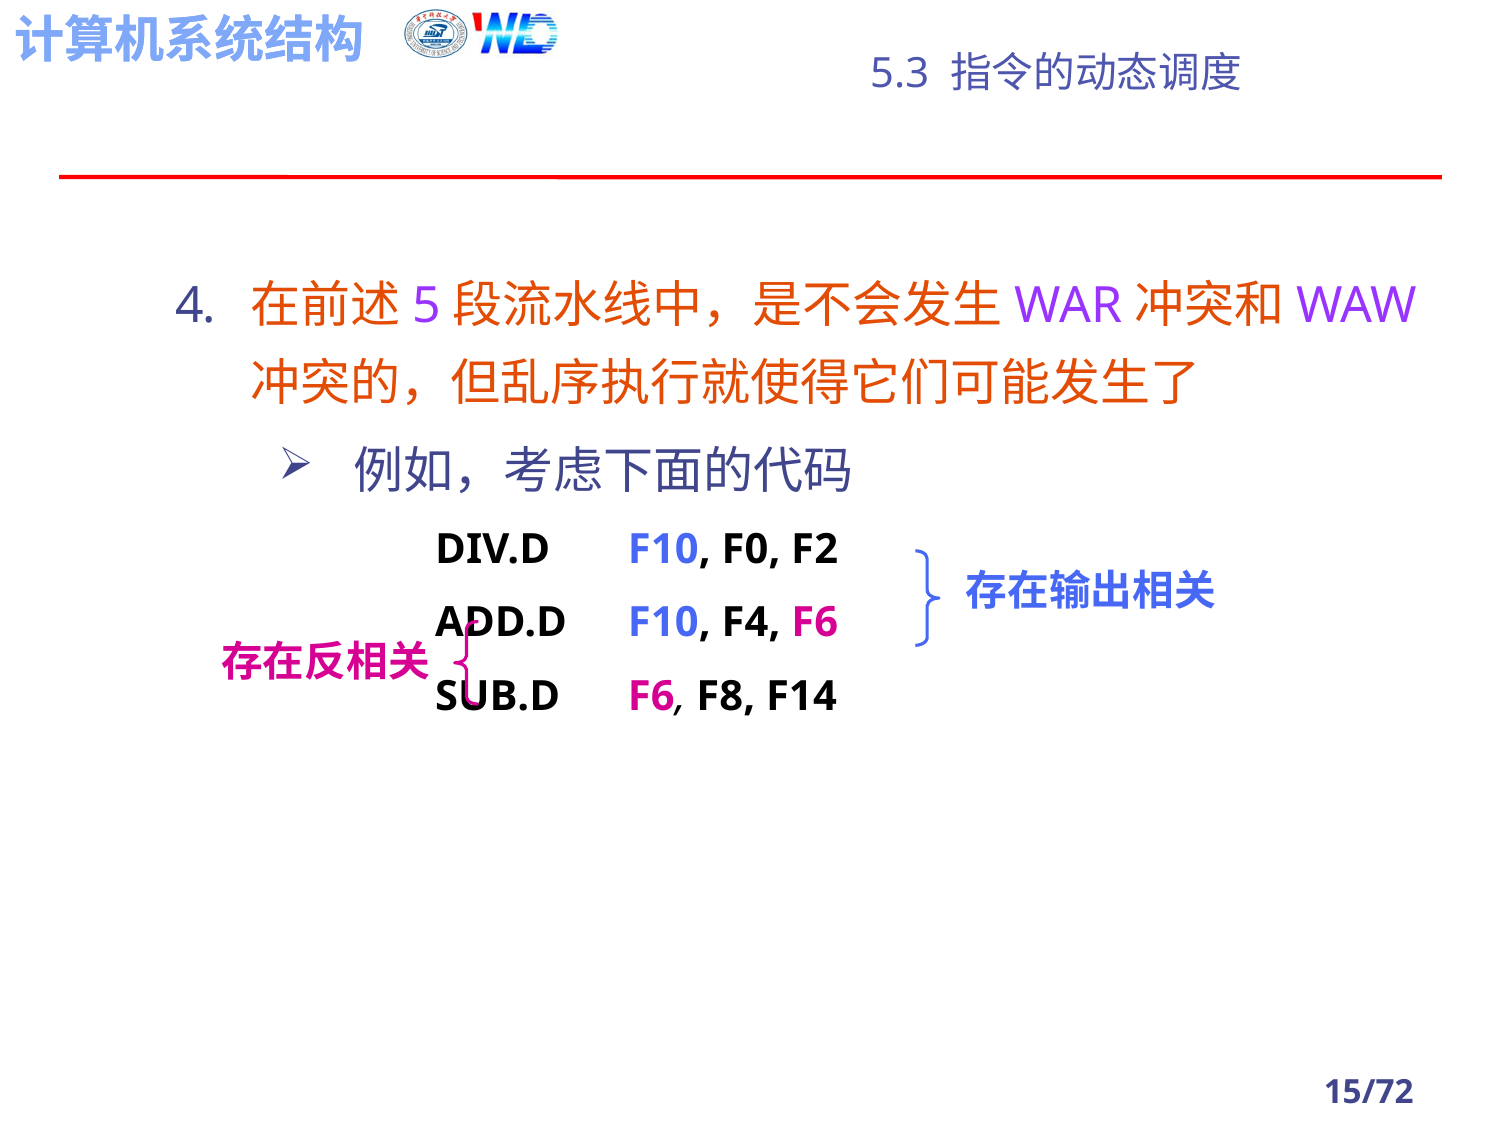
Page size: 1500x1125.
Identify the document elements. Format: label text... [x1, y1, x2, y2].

title 5.3 指令的动态调度 [637, 40, 1476, 104]
text_box 存在反相关 [206, 633, 455, 693]
picture [401, 9, 558, 58]
text_box [915, 550, 940, 646]
text_box 存在输出相关 [950, 562, 1247, 623]
text_box [454, 621, 479, 705]
list 在前述5段流水线中，是不会发生WAR冲突和WAW冲突的，但乱序执行就使得它们可能发生了 例如，考虑下面的代码 DIV.D F10, F0, F2 ADD.D F10, F4, F6 SUB.D F6, F8, F14 [159, 246, 1436, 740]
